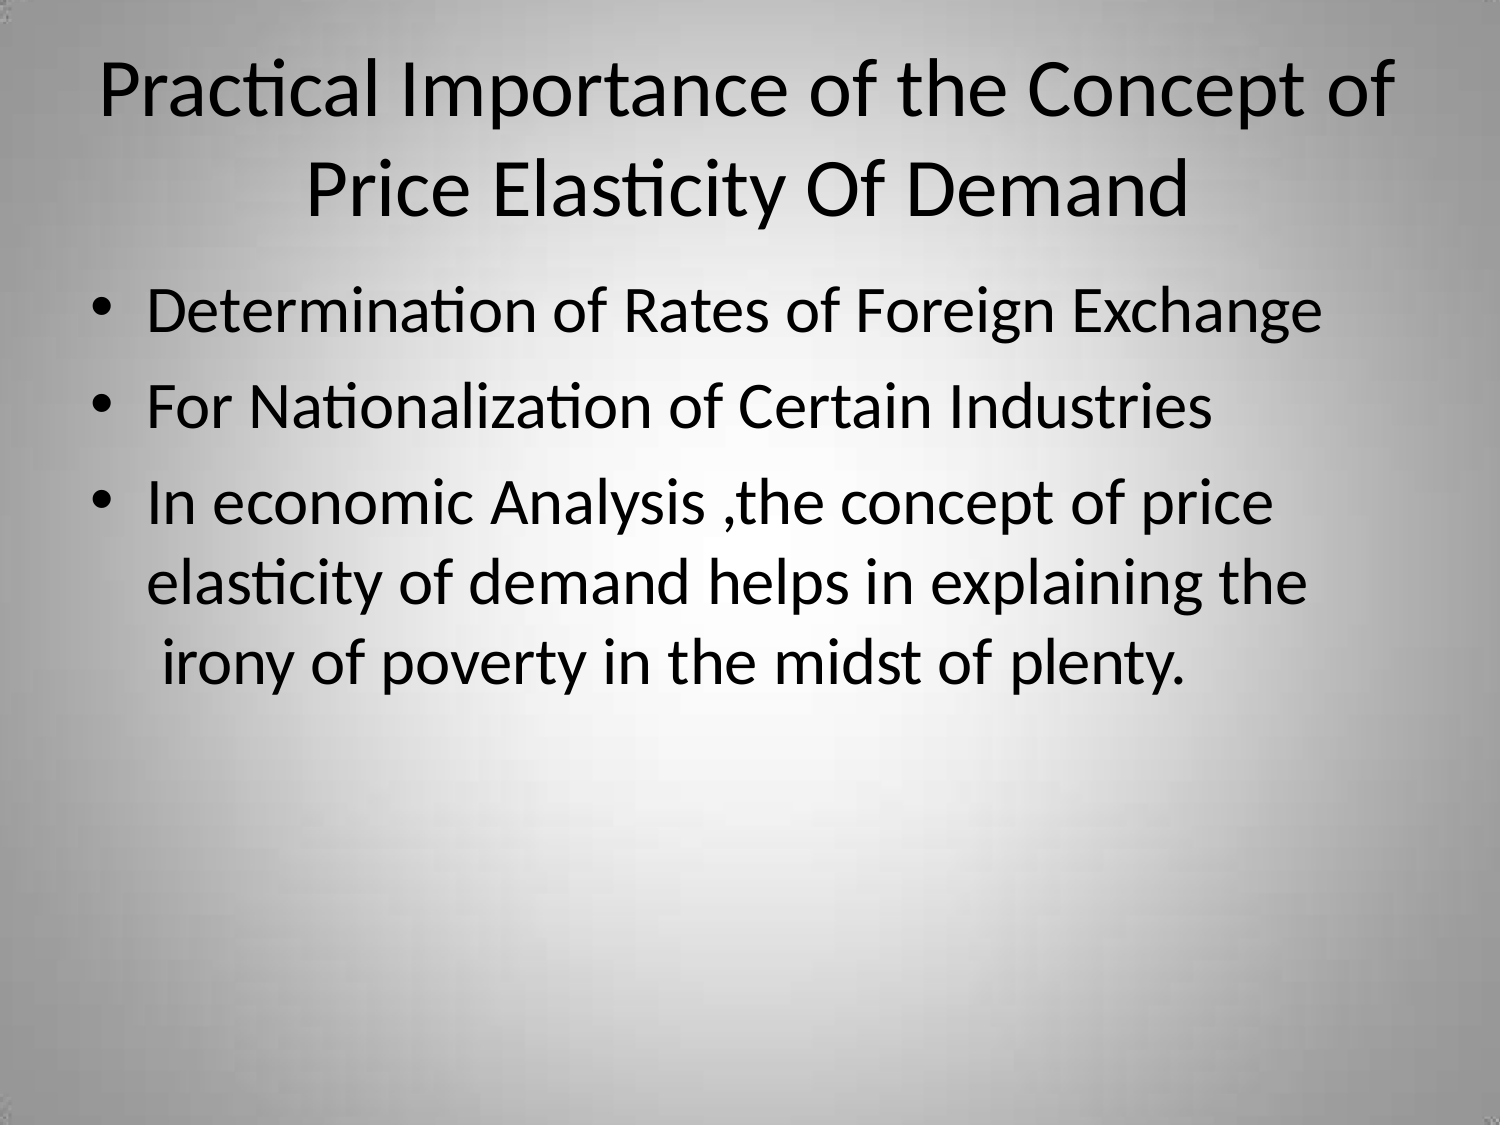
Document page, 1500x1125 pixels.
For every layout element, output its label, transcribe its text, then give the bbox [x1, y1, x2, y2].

text_box Determination of Rates of Foreign Exchange For Nationalization of Certain Industries In economic Analysis ,the concept of price elasticity of demand helps in explaining the irony of poverty in the midst of plenty. [87, 247, 1336, 698]
picture [0, 0, 1500, 1125]
title Practical Importance of the Concept of Price Elasticity Of Demand [24, 6, 1476, 234]
